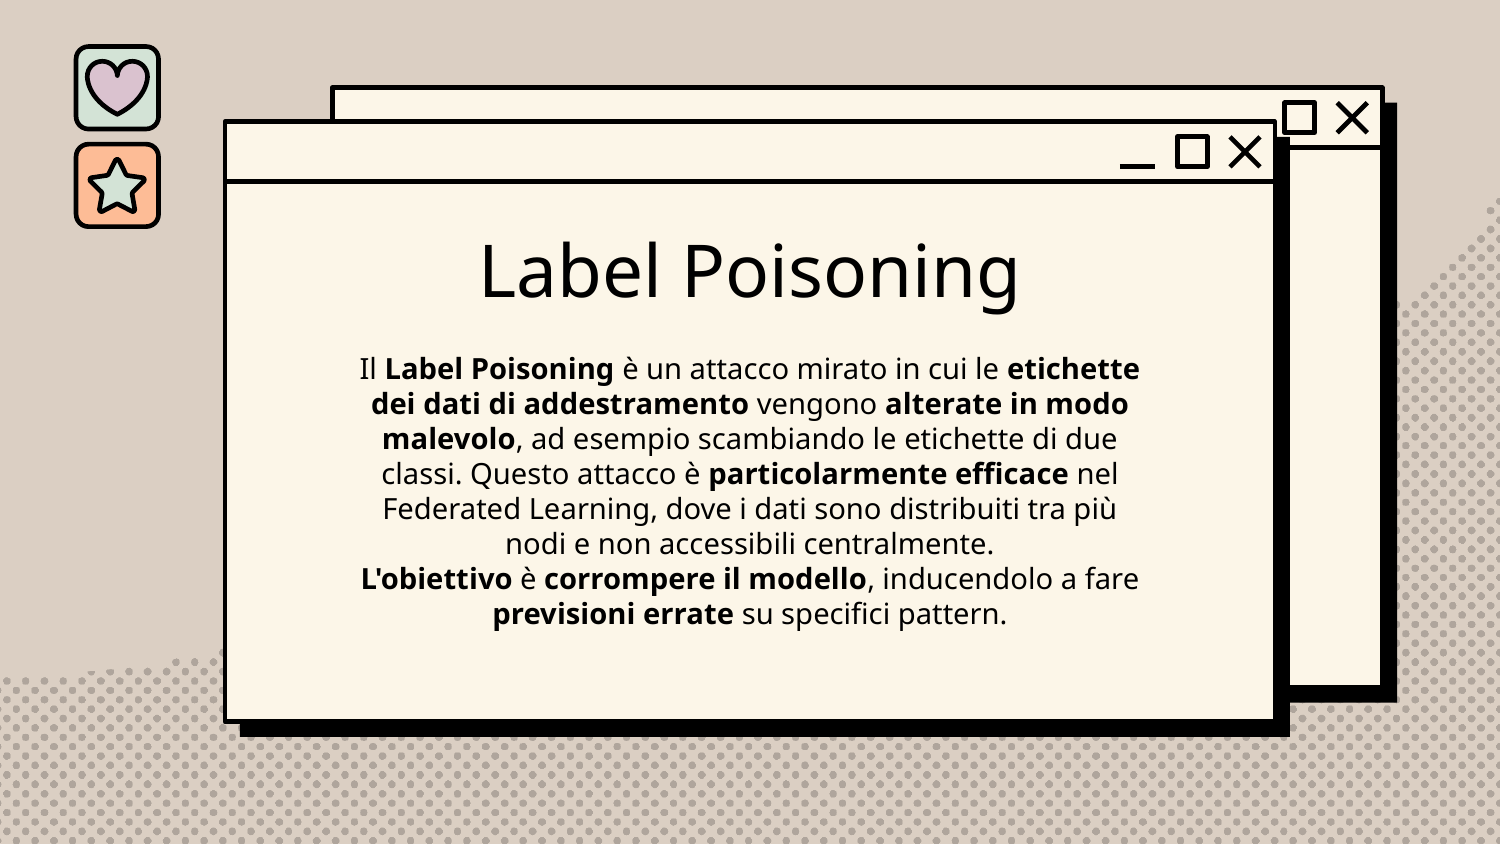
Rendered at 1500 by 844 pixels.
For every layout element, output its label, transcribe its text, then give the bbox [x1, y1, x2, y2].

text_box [75, 46, 159, 130]
subtitle Il Label Poisoning è un attacco mirato in cui le etichette dei dati di addestramento vengono alterate in modo malevolo, ad esempio scambiando le etichette di due classi. Questo attacco è particolarmente efficace nel Federated Learning, dove i dati sono distribuiti tra più nodi e non accessibili centralmente. L'obiettivo è corrompere il modello, inducendolo a fare previsioni errate su specifici pattern. [337, 335, 1163, 671]
title Label Poisoning [270, 209, 1230, 322]
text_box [75, 143, 159, 227]
